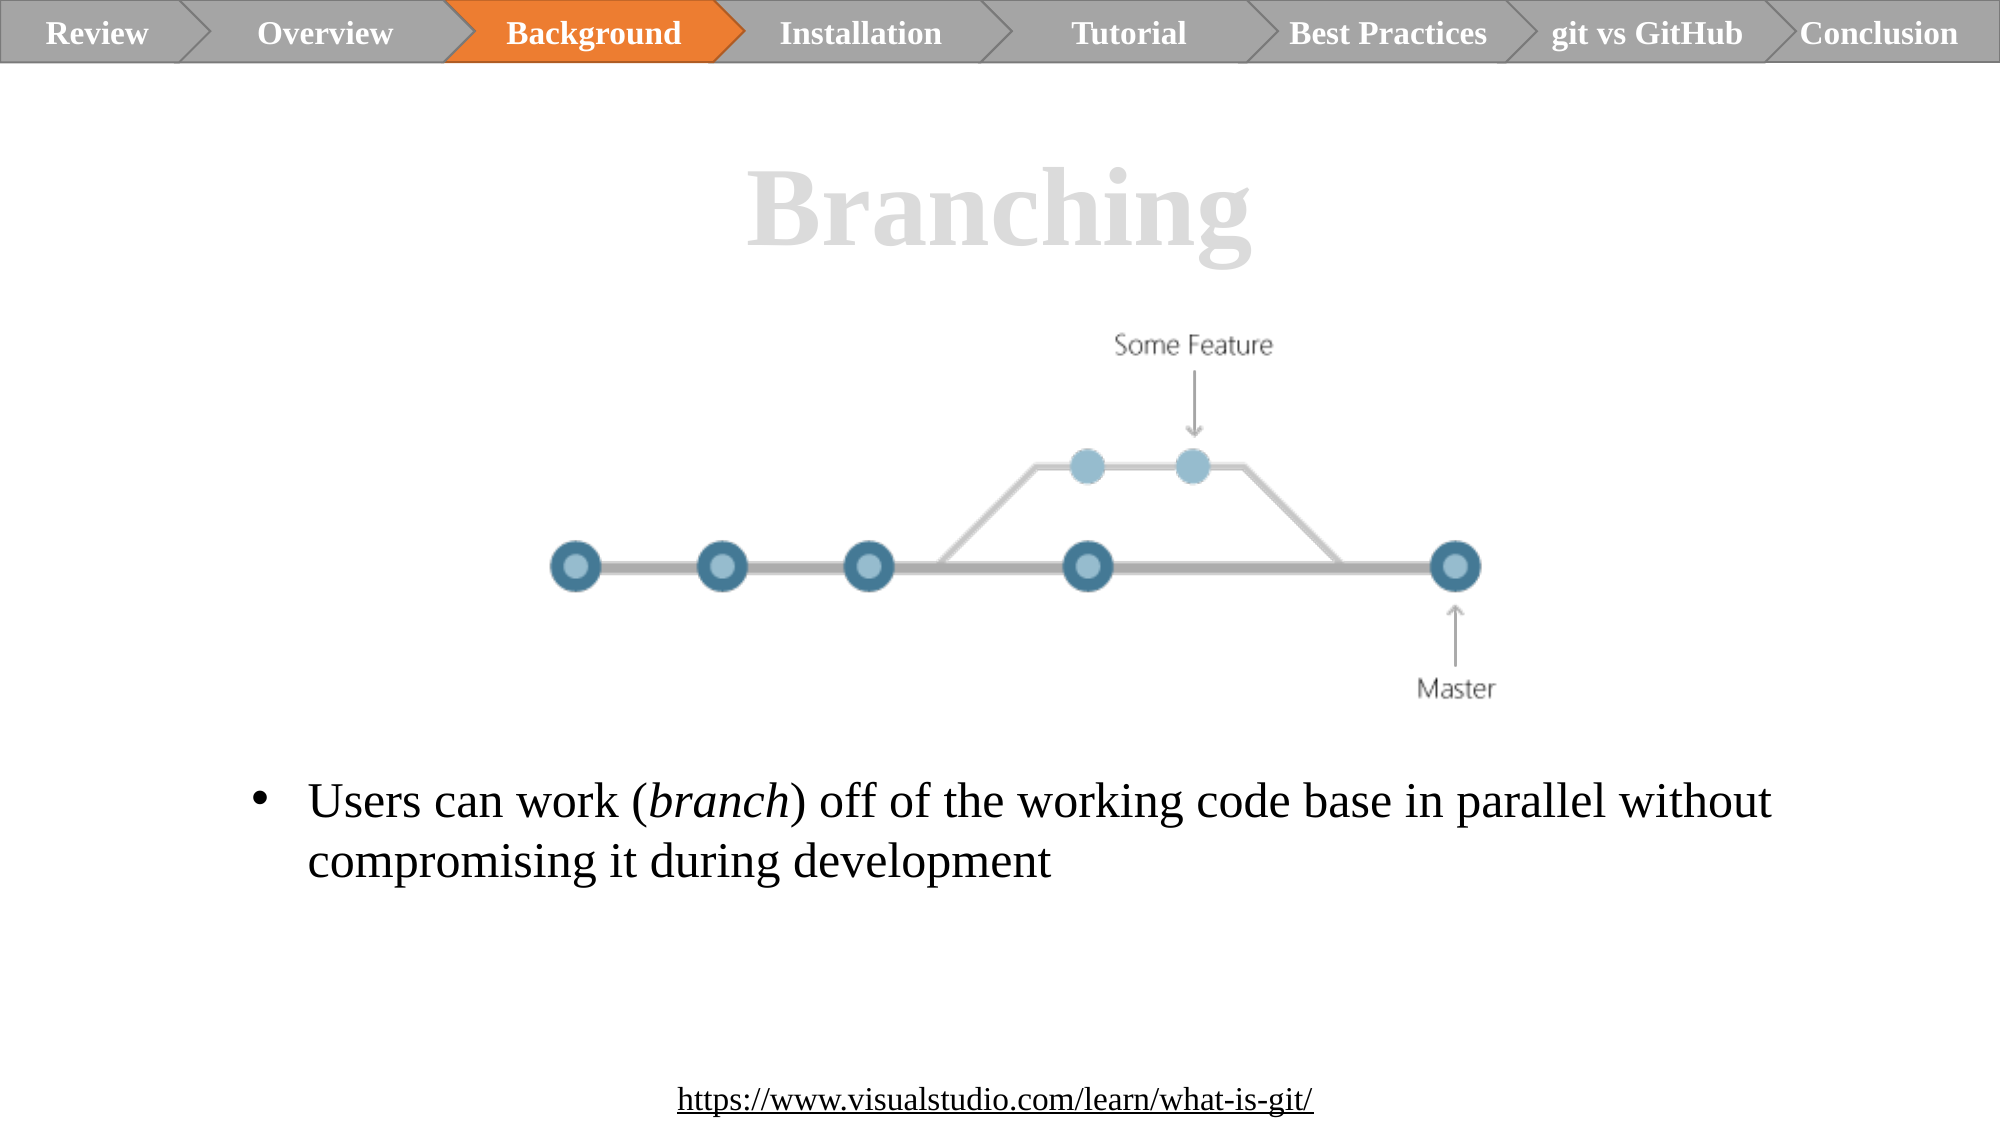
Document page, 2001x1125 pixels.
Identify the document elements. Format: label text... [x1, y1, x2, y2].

text_box Review [0, 0, 212, 64]
text_box Overview [180, 0, 477, 64]
text_box Tutorial [982, 0, 1280, 64]
text_box Users can work (branch) off of the working code base in parallel without compromising it during development [236, 760, 1796, 895]
text_box https://www.visualstudio.com/learn/what-is-git/ [662, 1069, 1338, 1125]
text_box git vs GitHub [1507, 0, 1798, 64]
text_box Conclusion [1767, 0, 2000, 63]
text_box Background [445, 0, 746, 64]
text_box Installation [714, 0, 1014, 64]
text_box Best Practices [1248, 0, 1539, 64]
text_box Branching [731, 125, 1269, 276]
picture [541, 314, 1535, 723]
